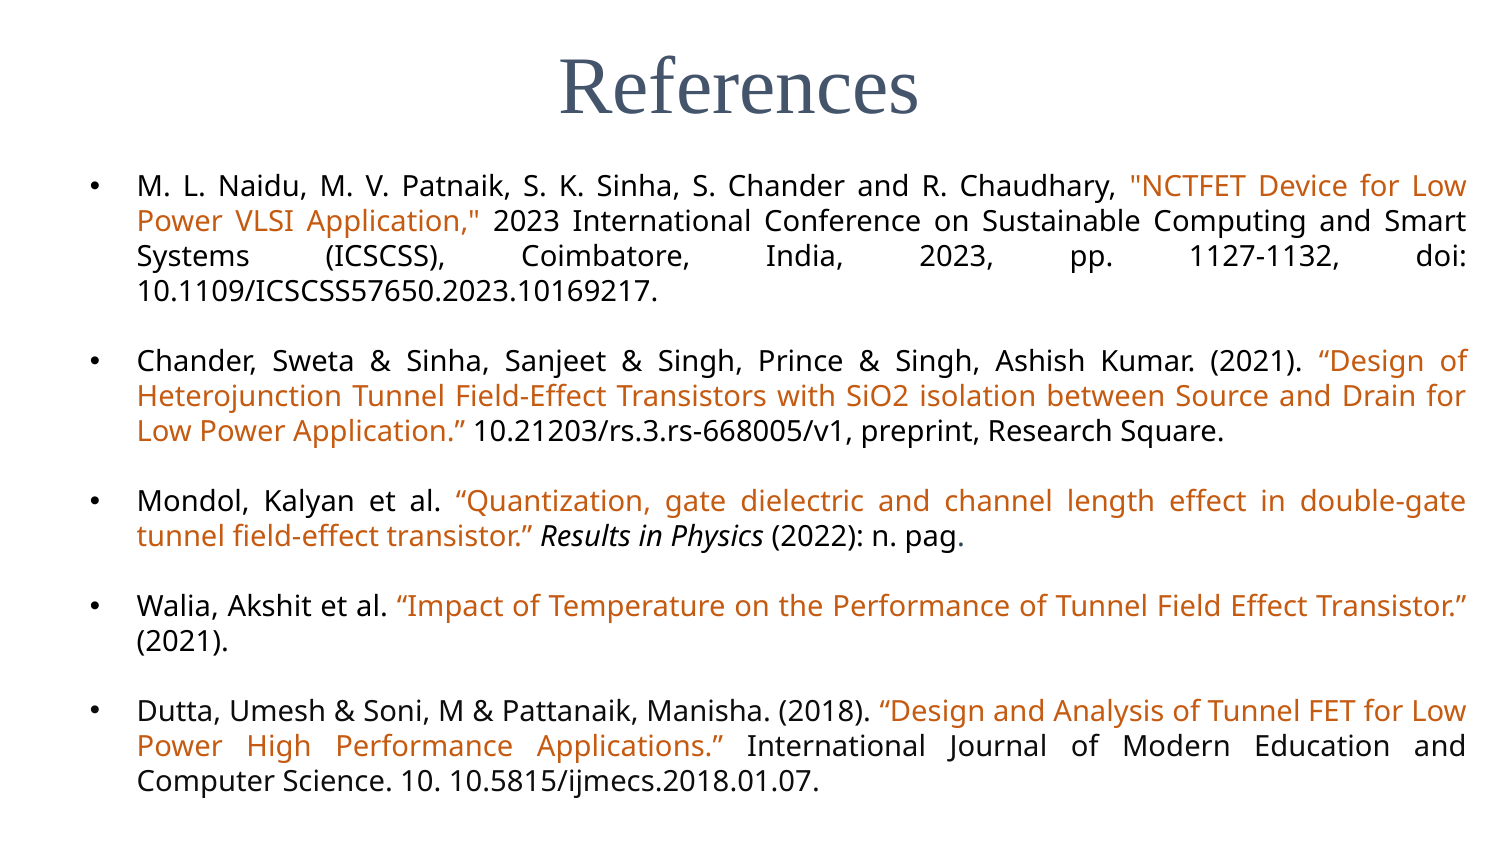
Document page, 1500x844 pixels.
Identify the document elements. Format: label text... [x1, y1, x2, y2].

text_box M. L. Naidu, M. V. Patnaik, S. K. Sinha, S. Chander and R. Chaudhary, "NCTFET Device for Low Power VLSI Application," 2023 International Conference on Sustainable Computing and Smart Systems (ICSCSS), Coimbatore, India, 2023, pp. 1127-1132, doi: 10.1109/ICSCSS57650.2023.10169217. Chander, Sweta & Sinha, Sanjeet & Singh, Prince & Singh, Ashish Kumar. (2021). “Design of Heterojunction Tunnel Field-Effect Transistors with SiO2 isolation between Source and Drain for Low Power Application.” 10.21203/rs.3.rs-668005/v1, preprint, Research Square. Mondol, Kalyan et al. “Quantization, gate dielectric and channel length effect in double-gate tunnel field-effect transistor.” Results in Physics (2022): n. pag. Walia, Akshit et al. “Impact of Temperature on the Performance of Tunnel Field Effect Transistor.” (2021). Dutta, Umesh & Soni, M & Pattanaik, Manisha. (2018). “Design and Analysis of Tunnel FET for Low Power High Performance Applications.” International Journal of Modern Education and Computer Science. 10. 10.5815/ijmecs.2018.01.07. [74, 160, 1483, 844]
text_box References [377, 35, 1123, 139]
